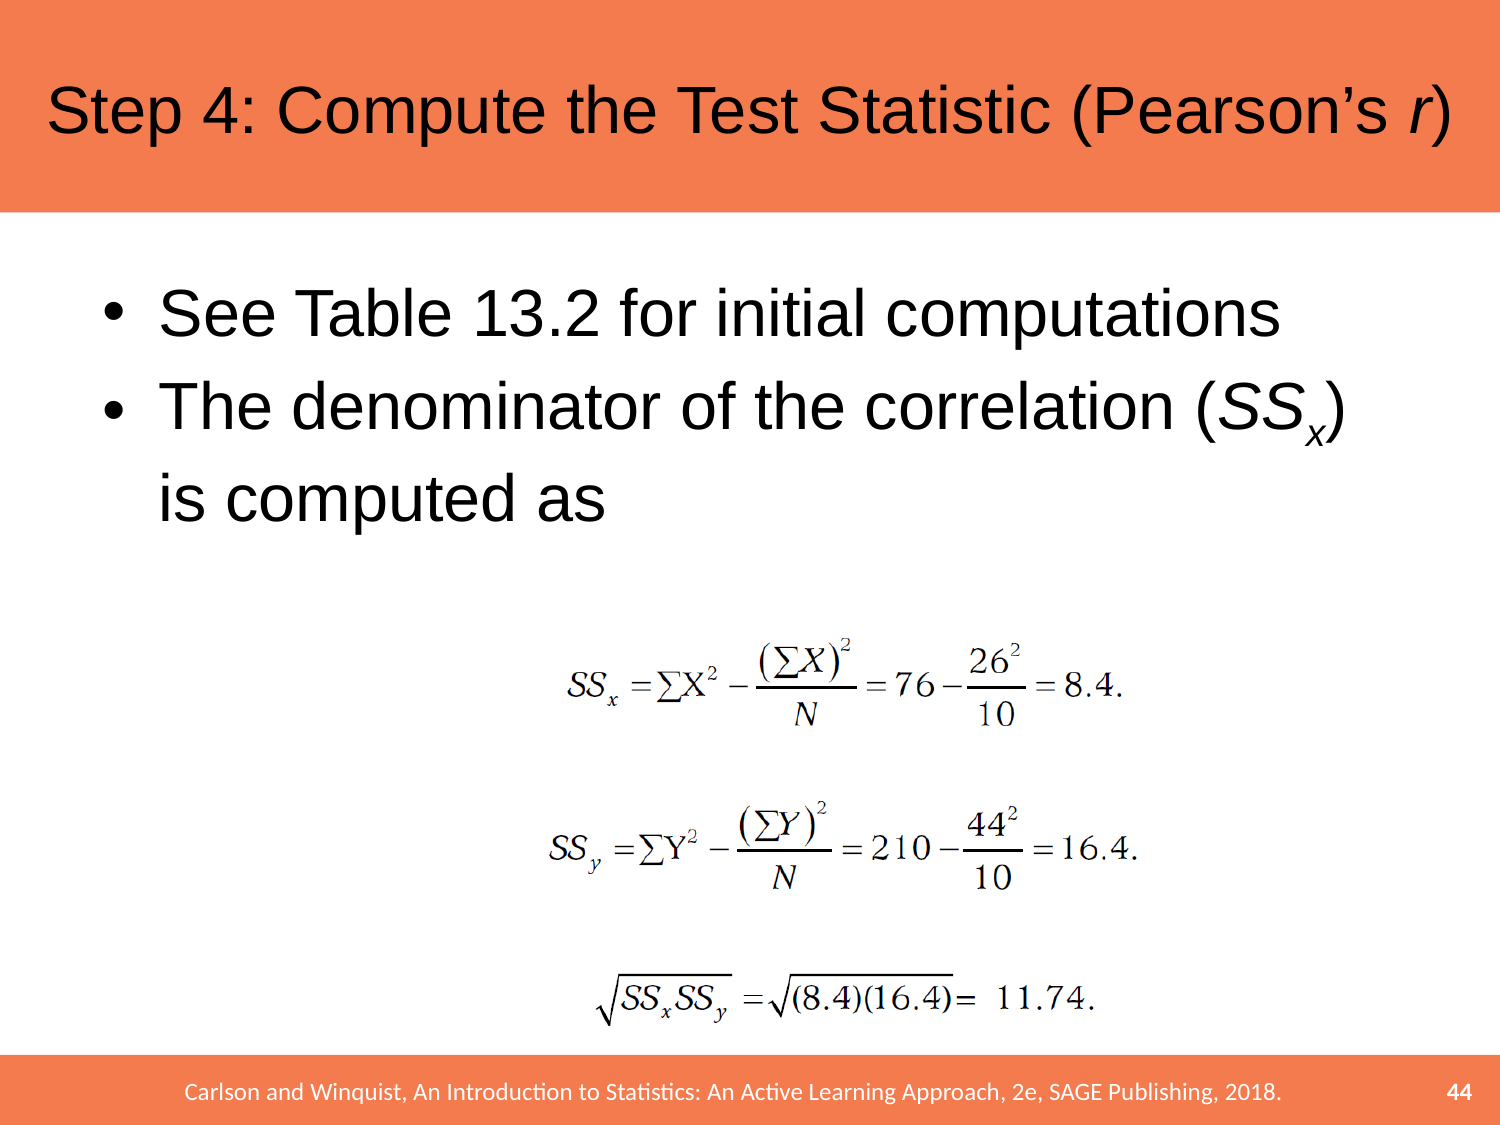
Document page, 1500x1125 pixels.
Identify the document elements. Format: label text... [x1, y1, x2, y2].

picture [524, 612, 1139, 1030]
slide_number 44 [1387, 1060, 1488, 1120]
title Step 4: Compute the Test Statistic (Pearson’s r) [12, 18, 1488, 194]
footer Carlson and Winquist, An Introduction to Statistics: An Active Learning Approach, 2e, SAGE Publishing, 2018. [150, 1060, 1325, 1121]
list See Table 13.2 for initial computations The denominator of the correlation (SSx) is computed as [87, 262, 1425, 1005]
